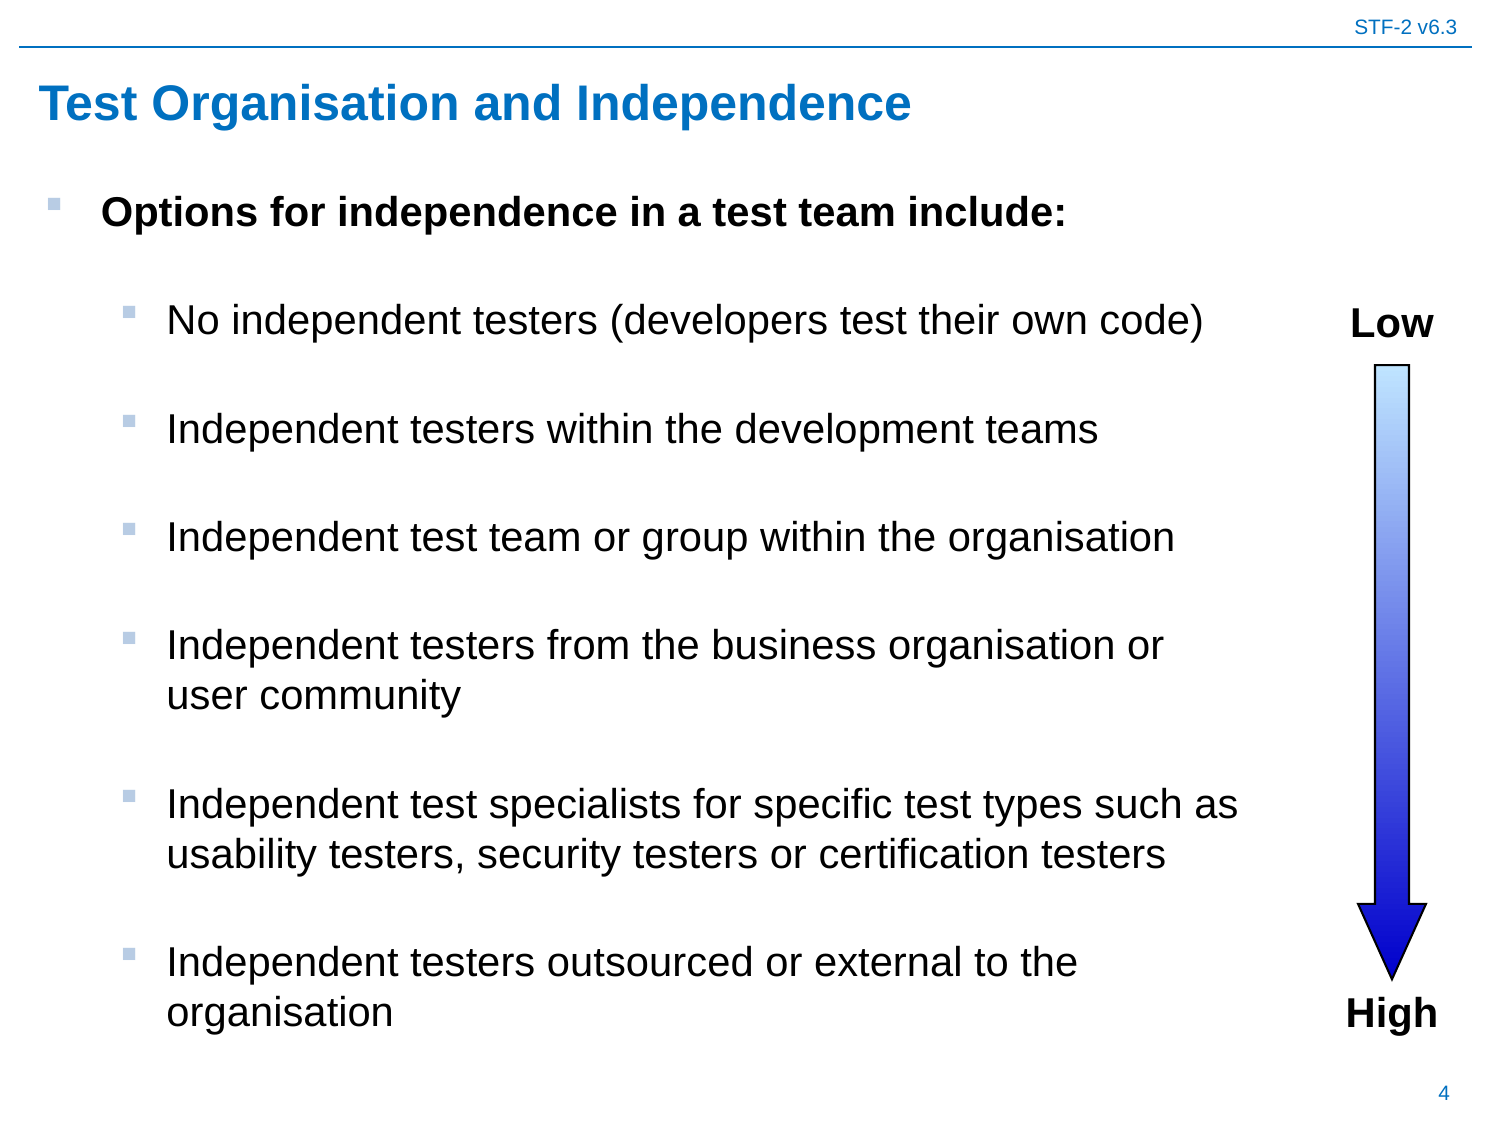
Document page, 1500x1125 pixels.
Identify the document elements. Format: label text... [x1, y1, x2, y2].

text_box [1358, 365, 1427, 978]
text_box High [1328, 978, 1456, 1044]
text_box Low [1328, 288, 1456, 353]
title Test Organisation and Independence [23, 59, 1465, 142]
list Options for independence in a test team include: No independent testers (developers test their own code) Independent testers within the development teams Independent test team or group within the organisation Independent testers from the business organisation or user community Independent test specialists for specific test types such as usability testers, security testers or certification testers Independent testers outsourced or external to the organisation [29, 177, 1260, 1063]
